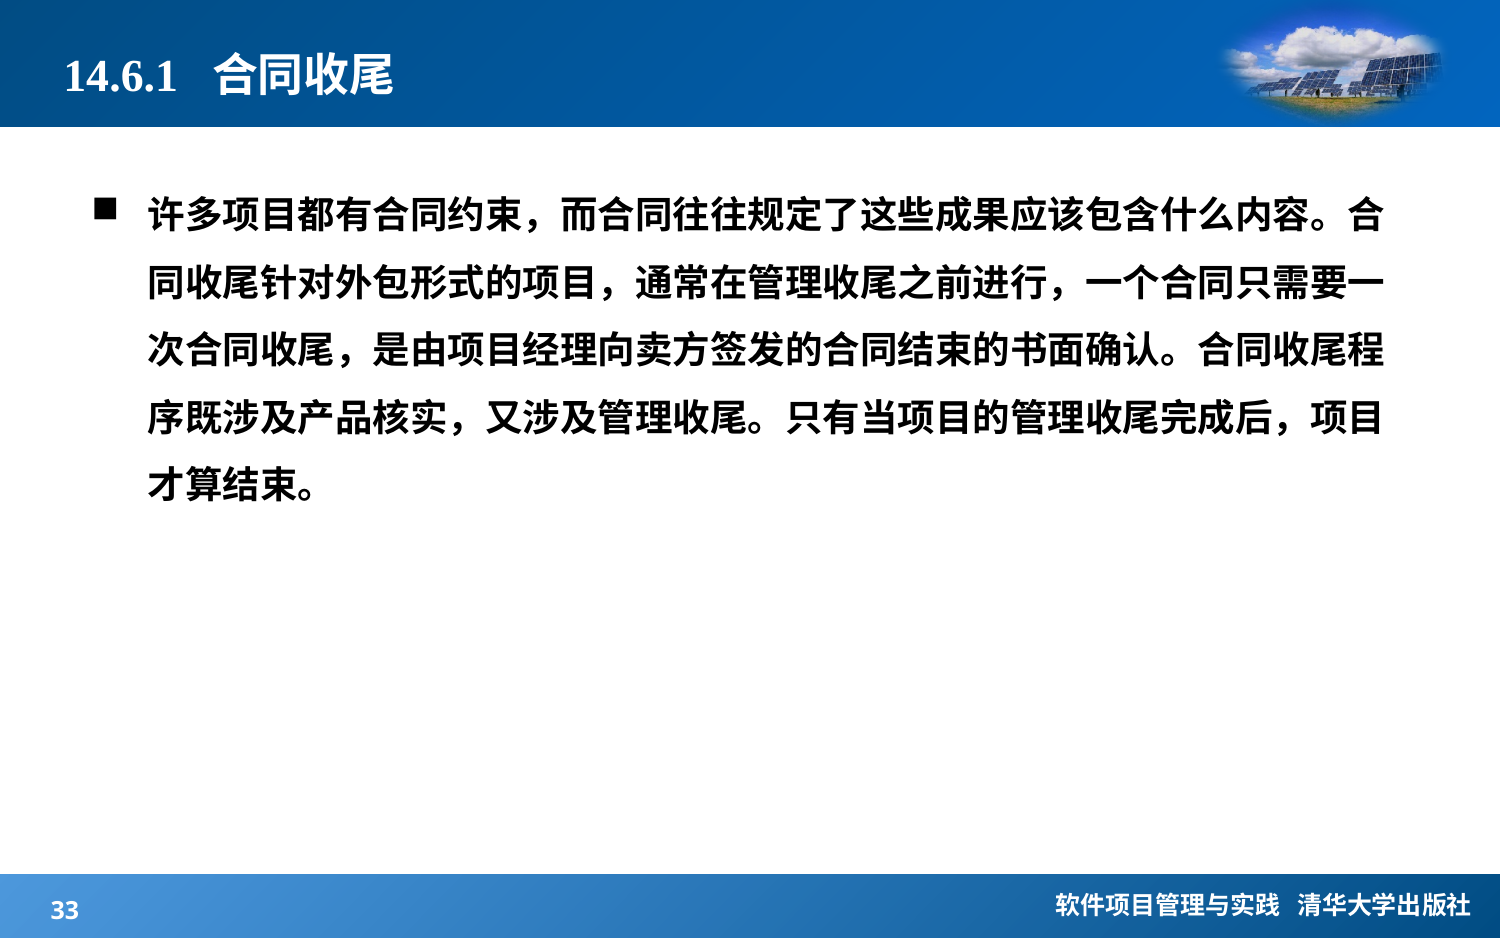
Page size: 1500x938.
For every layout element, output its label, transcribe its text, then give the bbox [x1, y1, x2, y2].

picture [1233, 6, 1433, 113]
title 14.6.1 合同收尾 [48, 19, 1005, 127]
text_box 许多项目都有合同约束，而合同往往规定了这些成果应该包含什么内容。合同收尾针对外包形式的项目，通常在管理收尾之前进行，一个合同只需要一次合同收尾，是由项目经理向卖方签发的合同结束的书面确认。合同收尾程序既涉及产品核实，又涉及管理收尾。只有当项目的管理收尾完成后，项目才算结束。 [76, 161, 1424, 748]
